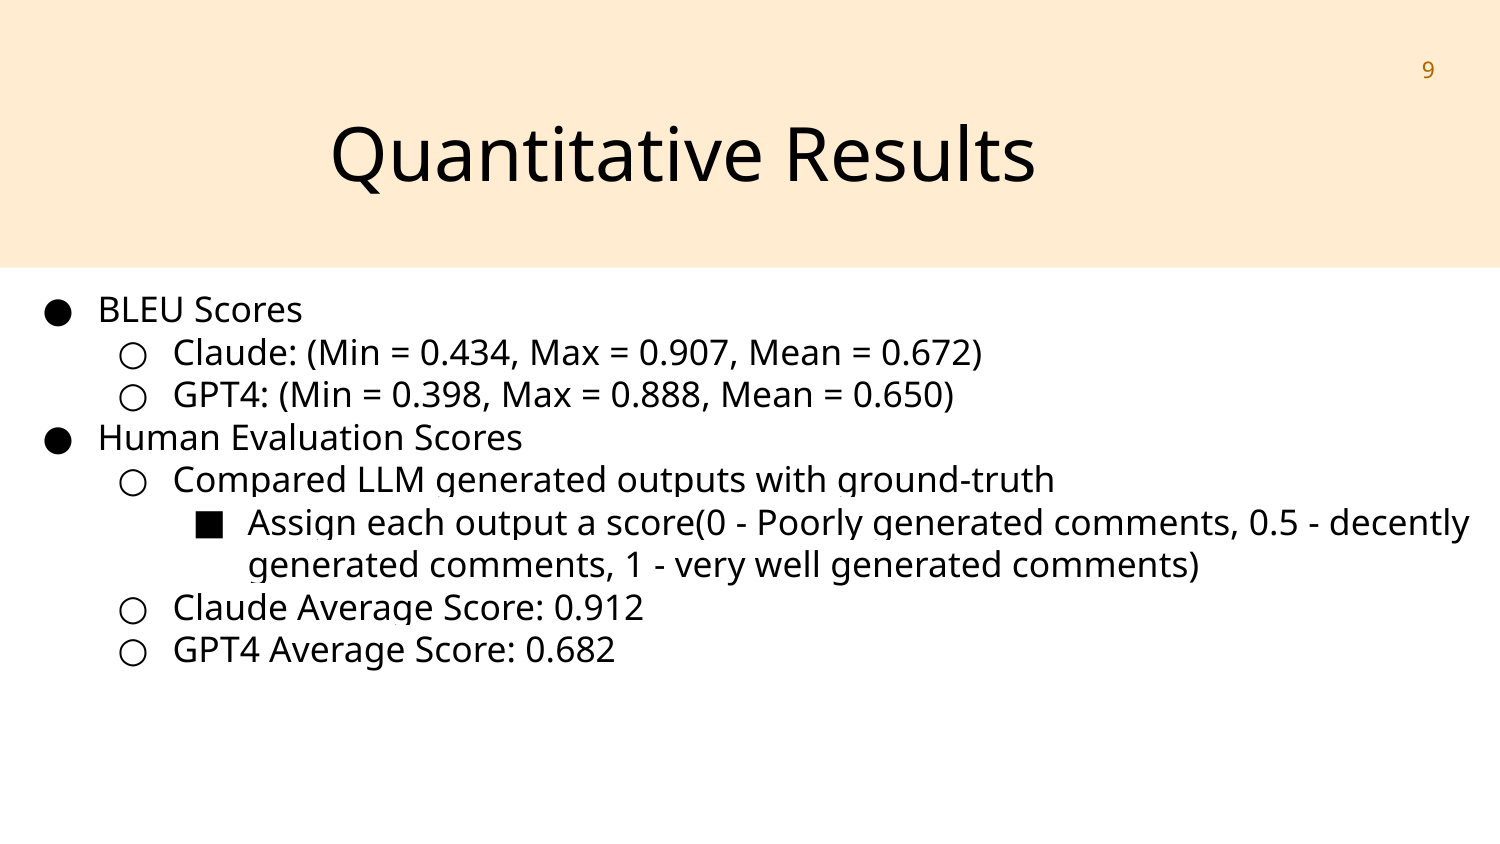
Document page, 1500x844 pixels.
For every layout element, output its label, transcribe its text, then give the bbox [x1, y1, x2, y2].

slide_number ‹#› [1392, 41, 1450, 71]
subtitle Quantitative Results [329, 106, 1171, 201]
text_box BLEU Scores Claude: (Min = 0.434, Max = 0.907, Mean = 0.672) GPT4: (Min = 0.398, Max = 0.888, Mean = 0.650) Human Evaluation Scores Compared LLM generated outputs with ground-truth Assign each output a score(0 - Poorly generated comments, 0.5 - decently generated comments, 1 - very well generated comments) Claude Average Score: 0.912 GPT4 Average Score: 0.682 [7, 272, 1500, 844]
